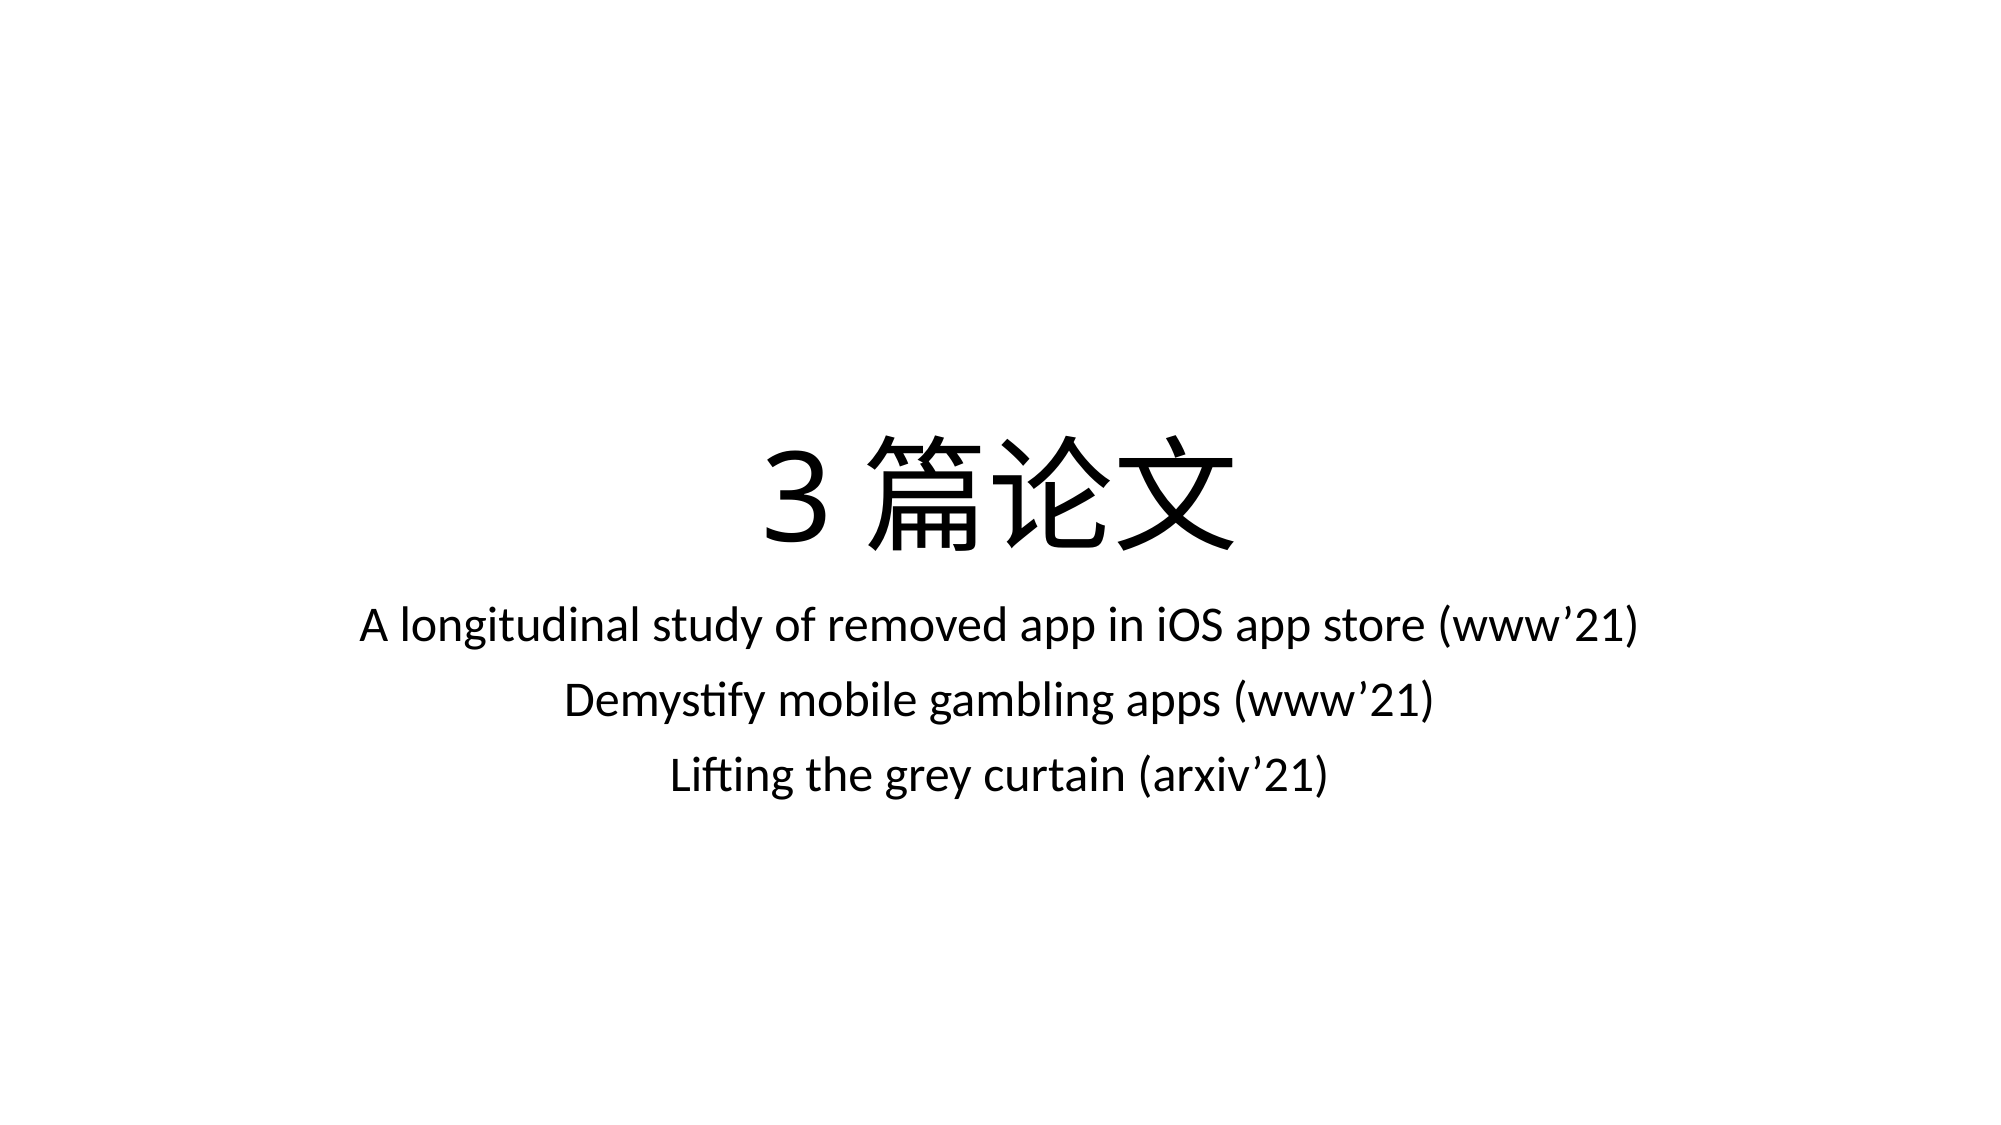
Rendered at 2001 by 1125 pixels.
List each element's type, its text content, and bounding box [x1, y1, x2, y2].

subtitle A longitudinal study of removed app in iOS app store (www’21) Demystify mobile gambling apps (www’21) Lifting the grey curtain (arxiv’21) [249, 590, 1750, 863]
title 3篇论文 [249, 184, 1750, 576]
